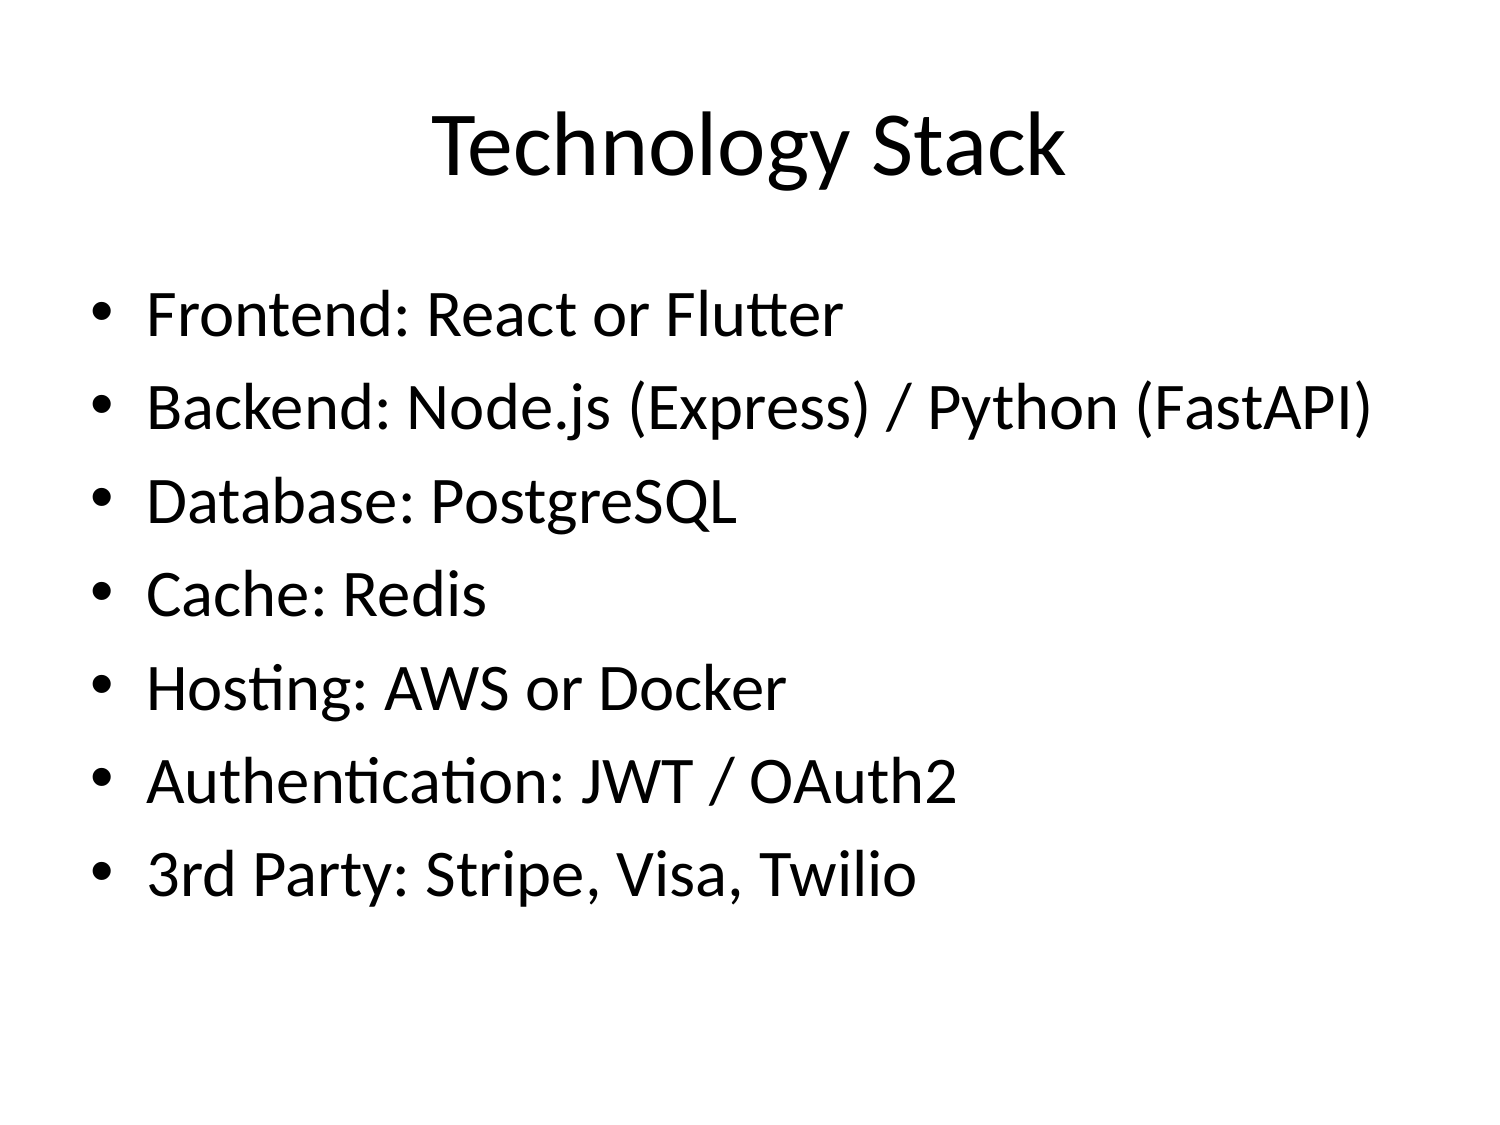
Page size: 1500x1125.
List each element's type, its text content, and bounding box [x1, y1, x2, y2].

title Technology Stack [75, 45, 1425, 233]
list Frontend: React or Flutter Backend: Node.js (Express) / Python (FastAPI) Database: PostgreSQL Cache: Redis Hosting: AWS or Docker Authentication: JWT / OAuth2 3rd Party: Stripe, Visa, Twilio [75, 262, 1425, 1005]
